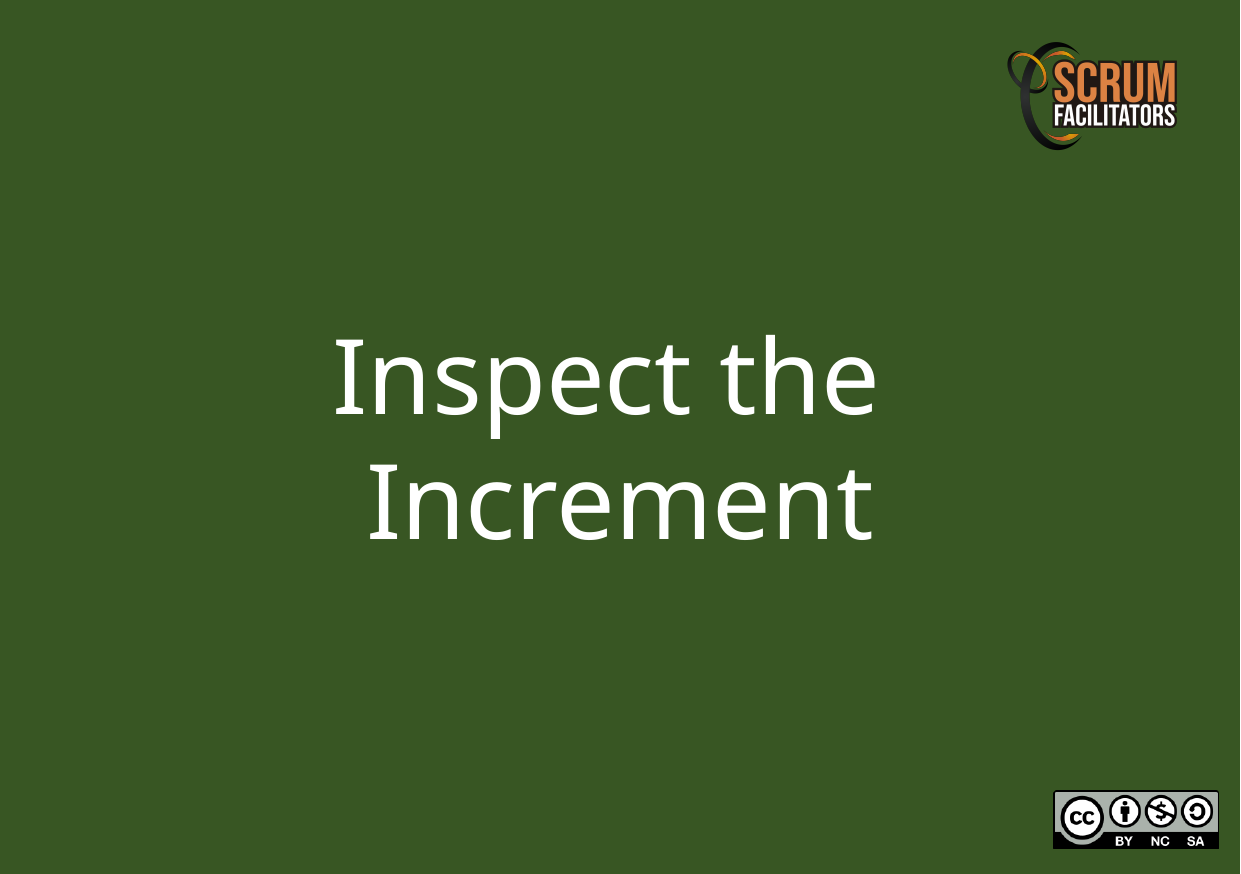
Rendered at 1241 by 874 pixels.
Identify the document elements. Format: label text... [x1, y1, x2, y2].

text_box Inspect the Increment [114, 303, 1126, 568]
picture [1053, 790, 1219, 849]
picture [1005, 38, 1180, 152]
